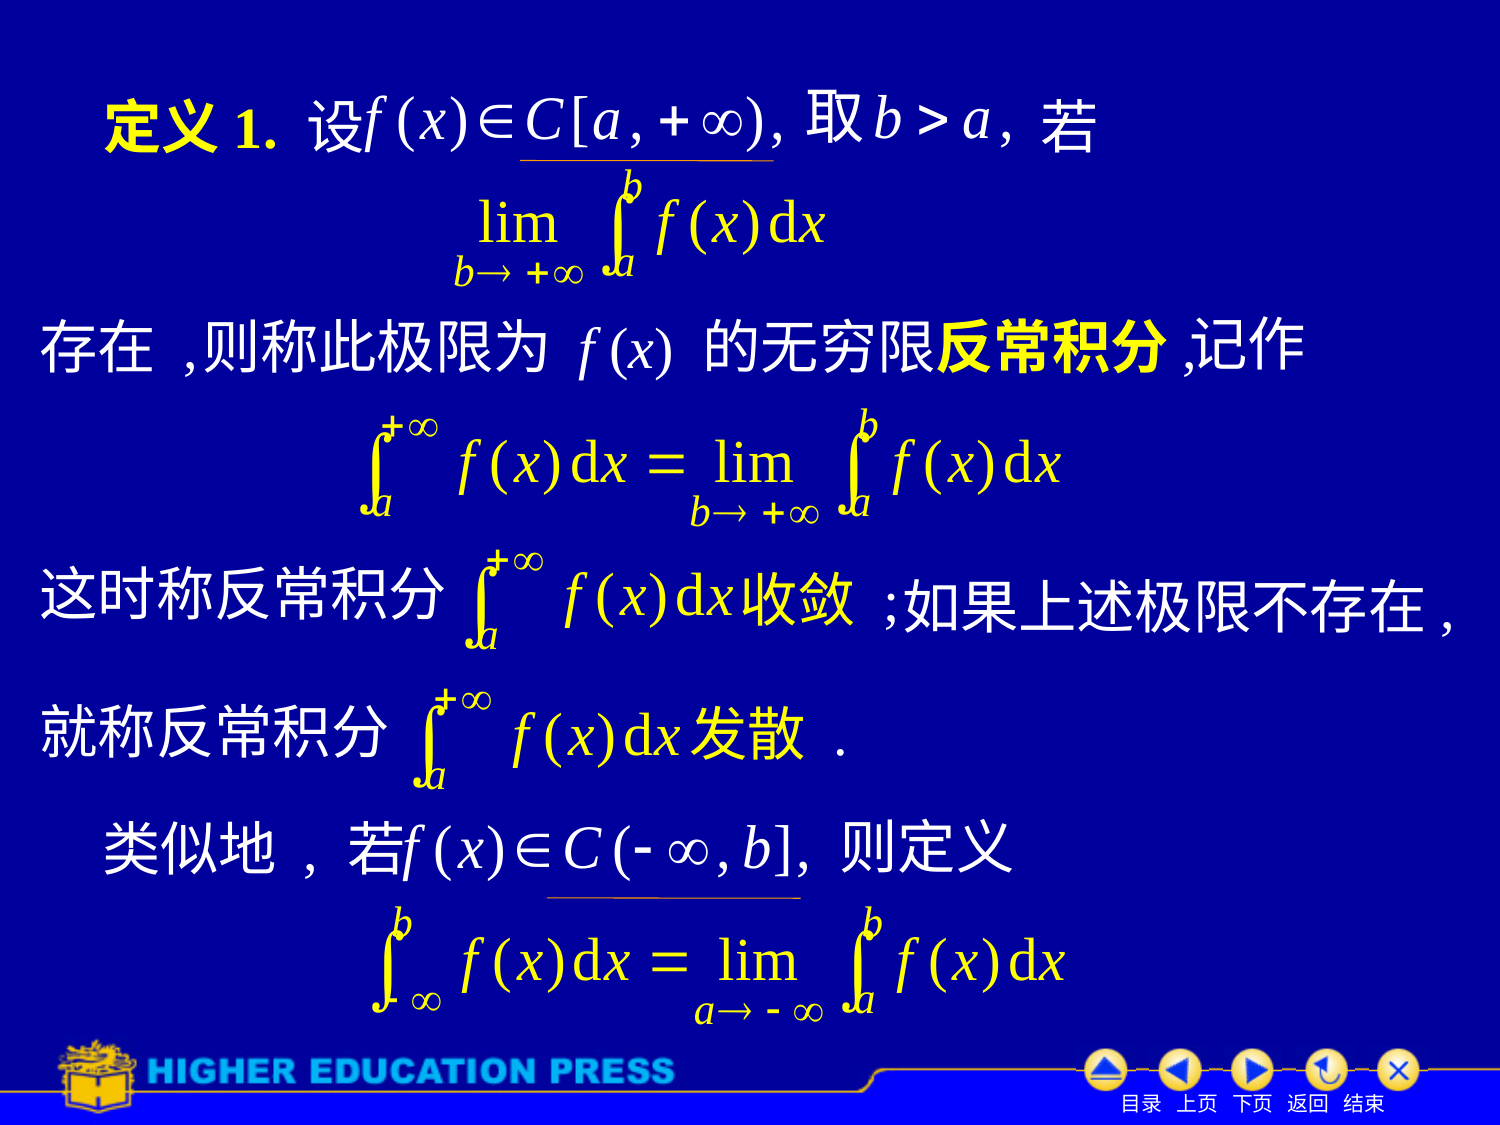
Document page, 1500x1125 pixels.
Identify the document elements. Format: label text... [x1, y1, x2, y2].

picture [0, 0, 1500, 1125]
text_box 就称反常积分 [24, 687, 399, 773]
text_box 这时称反常积分 [24, 549, 452, 635]
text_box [359, 897, 1068, 1038]
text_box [399, 672, 686, 805]
title 定义1. 设 [88, 74, 414, 176]
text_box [349, 90, 788, 157]
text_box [387, 820, 813, 887]
text_box 如果上述极限不存在, [887, 562, 1475, 648]
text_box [800, 81, 1026, 165]
text_box 若 [1025, 82, 1139, 168]
text_box 则称此极限为 f (x) 的无穷限反常积分, [187, 302, 1200, 457]
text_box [451, 160, 829, 300]
text_box 发散 . [686, 689, 863, 775]
text_box 类似地 , 若 [87, 804, 513, 890]
text_box 记作 [1174, 299, 1325, 385]
text_box 收敛 ; [738, 555, 950, 640]
text_box 则定义 [825, 802, 1088, 888]
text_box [452, 533, 738, 665]
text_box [346, 399, 1064, 540]
text_box 存在 , [24, 302, 187, 388]
